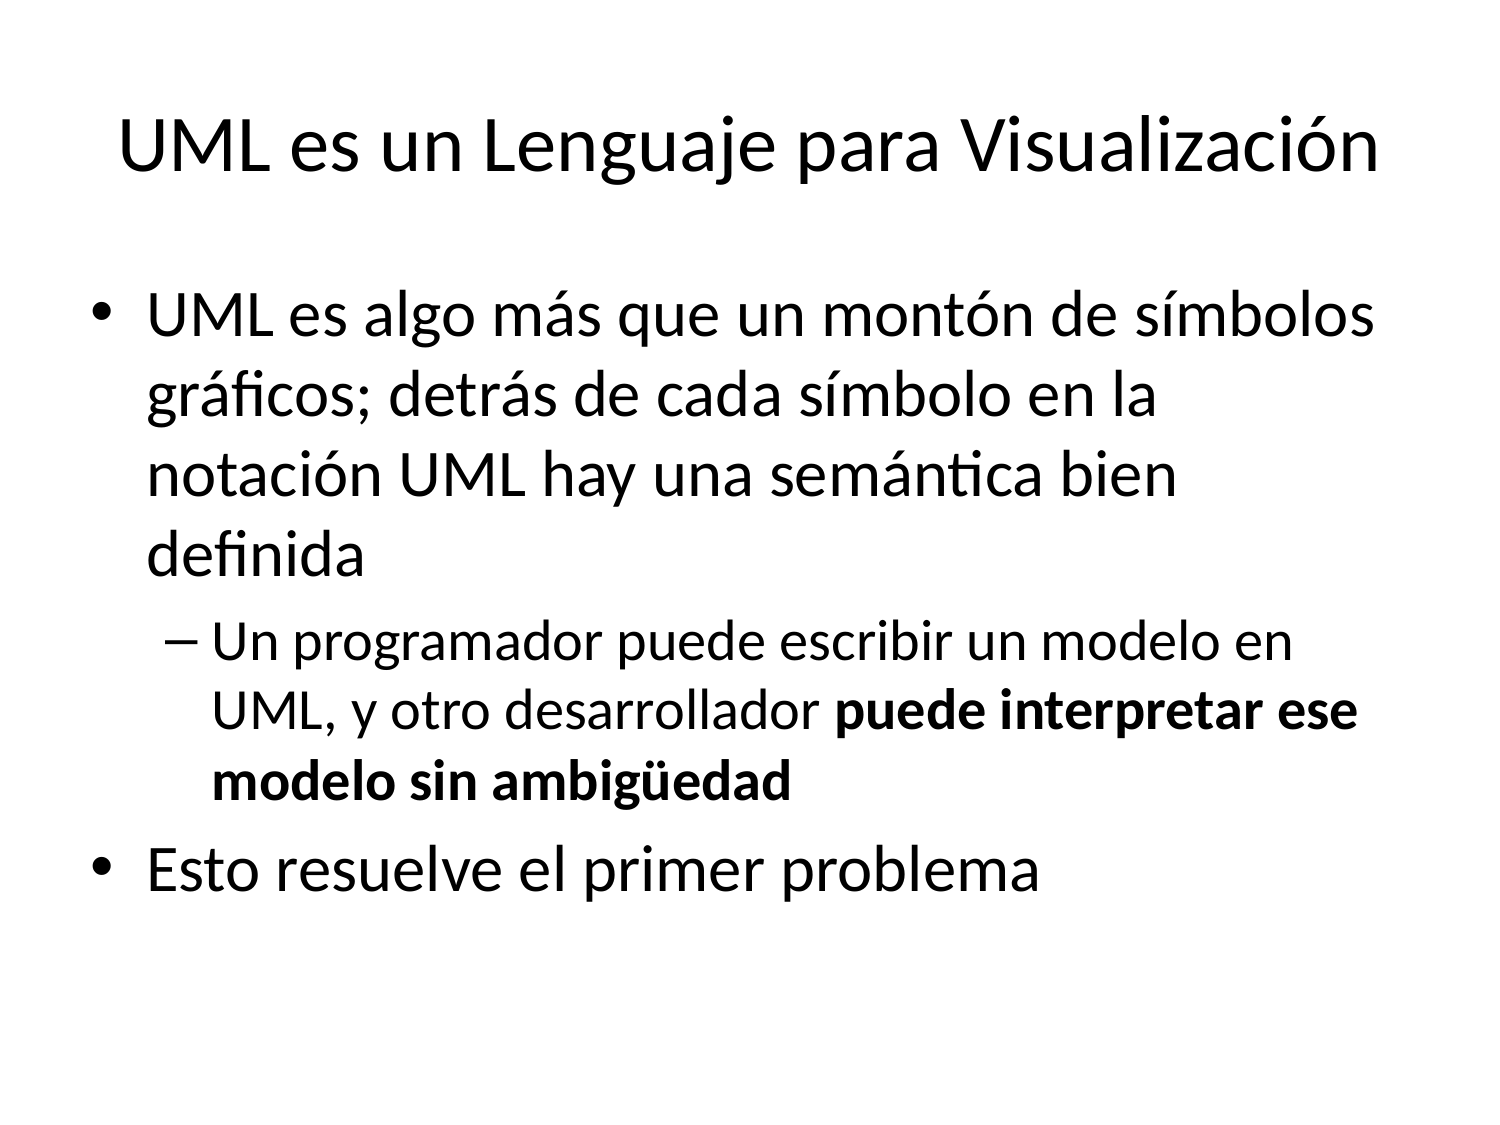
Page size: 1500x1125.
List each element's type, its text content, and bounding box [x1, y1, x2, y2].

title UML es un Lenguaje para Visualización [75, 45, 1425, 233]
list UML es algo más que un montón de símbolos gráficos; detrás de cada símbolo en la notación UML hay una semántica bien definida Un programador puede escribir un modelo en UML, y otro desarrollador puede interpretar ese modelo sin ambigüedad Esto resuelve el primer problema [75, 262, 1425, 1005]
